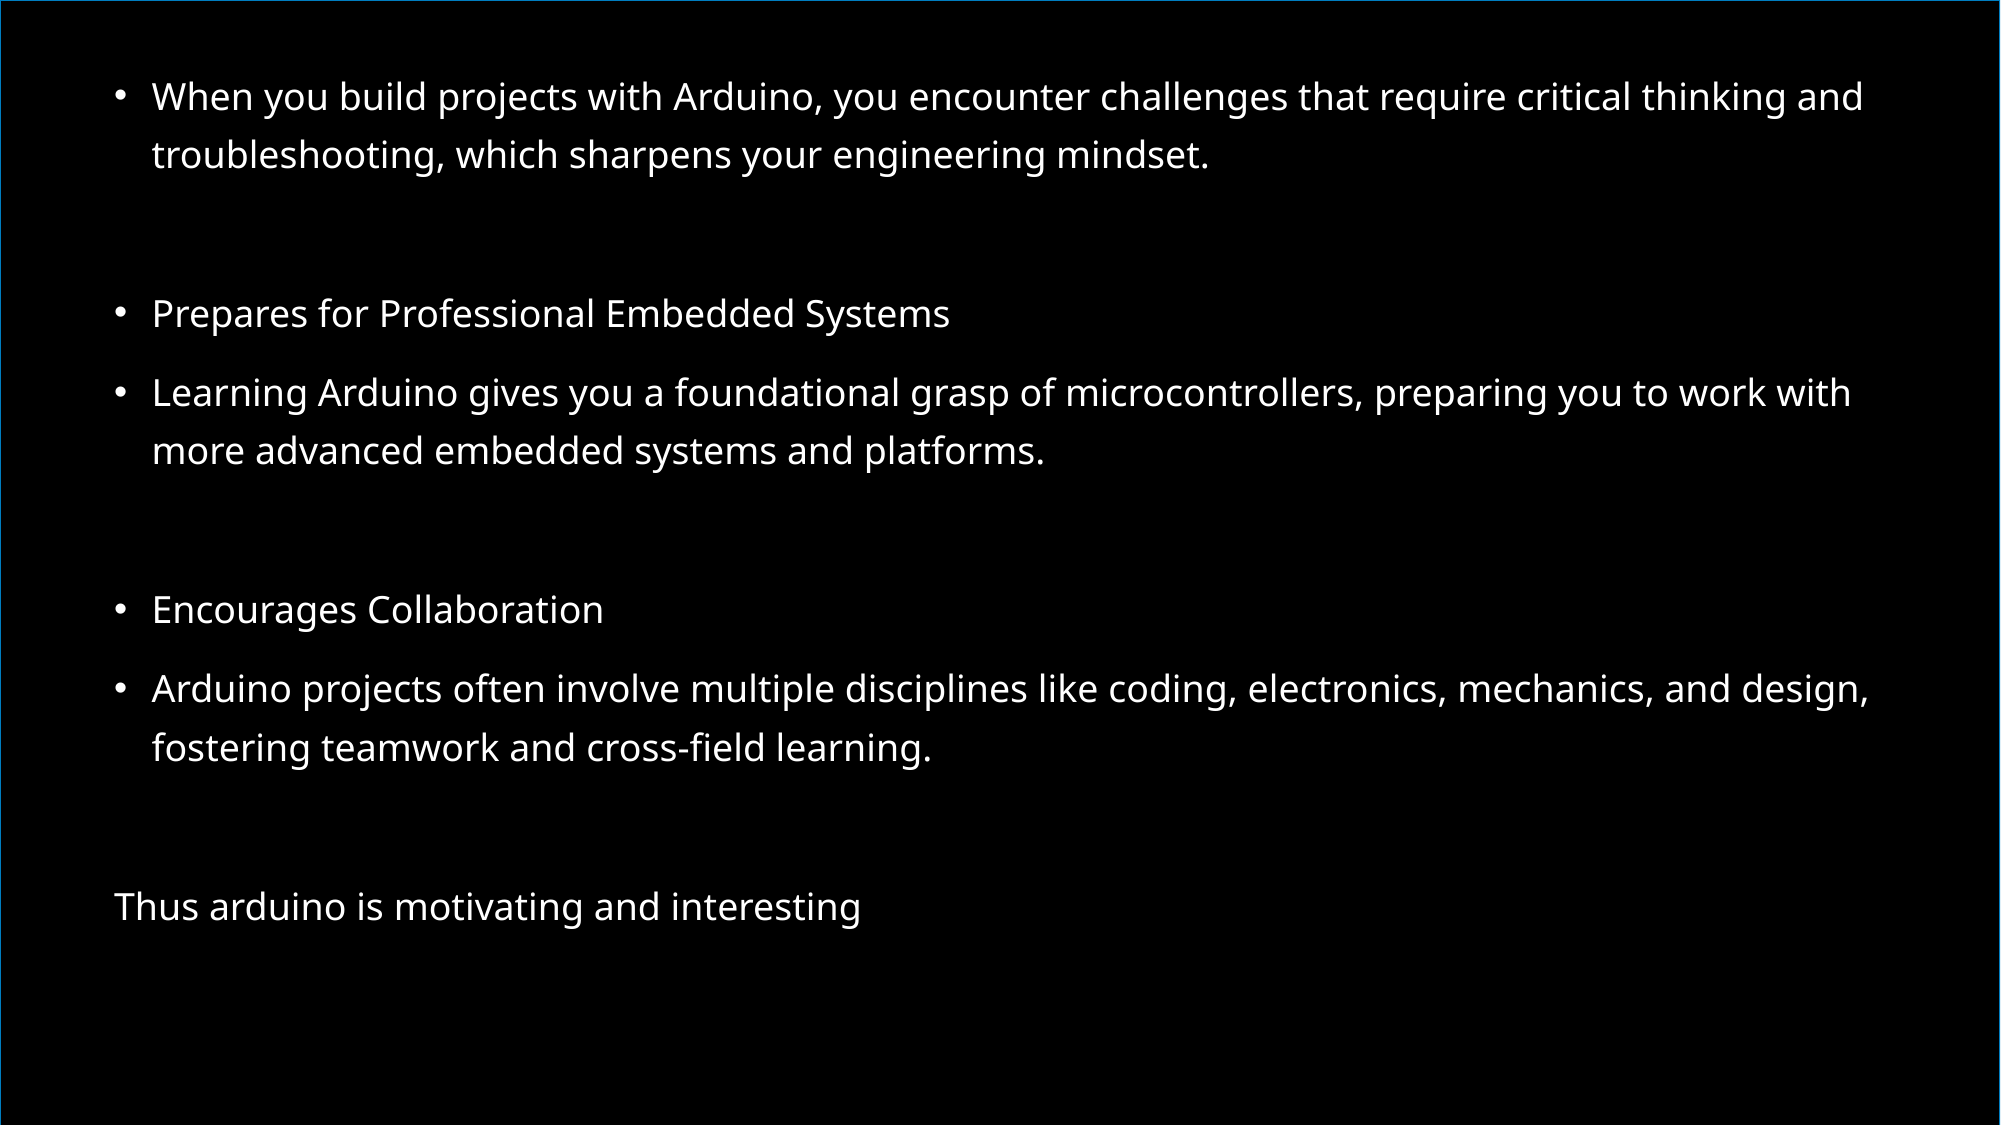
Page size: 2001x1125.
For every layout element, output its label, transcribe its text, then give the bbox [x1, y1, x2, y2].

list When you build projects with Arduino, you encounter challenges that require critical thinking and troubleshooting, which sharpens your engineering mindset. Prepares for Professional Embedded Systems Learning Arduino gives you a foundational grasp of microcontrollers, preparing you to work with more advanced embedded systems and platforms. Encourages Collaboration Arduino projects often involve multiple disciplines like coding, electronics, mechanics, and design, fostering teamwork and cross-field learning. Thus arduino is motivating and interesting [114, 59, 1887, 1014]
